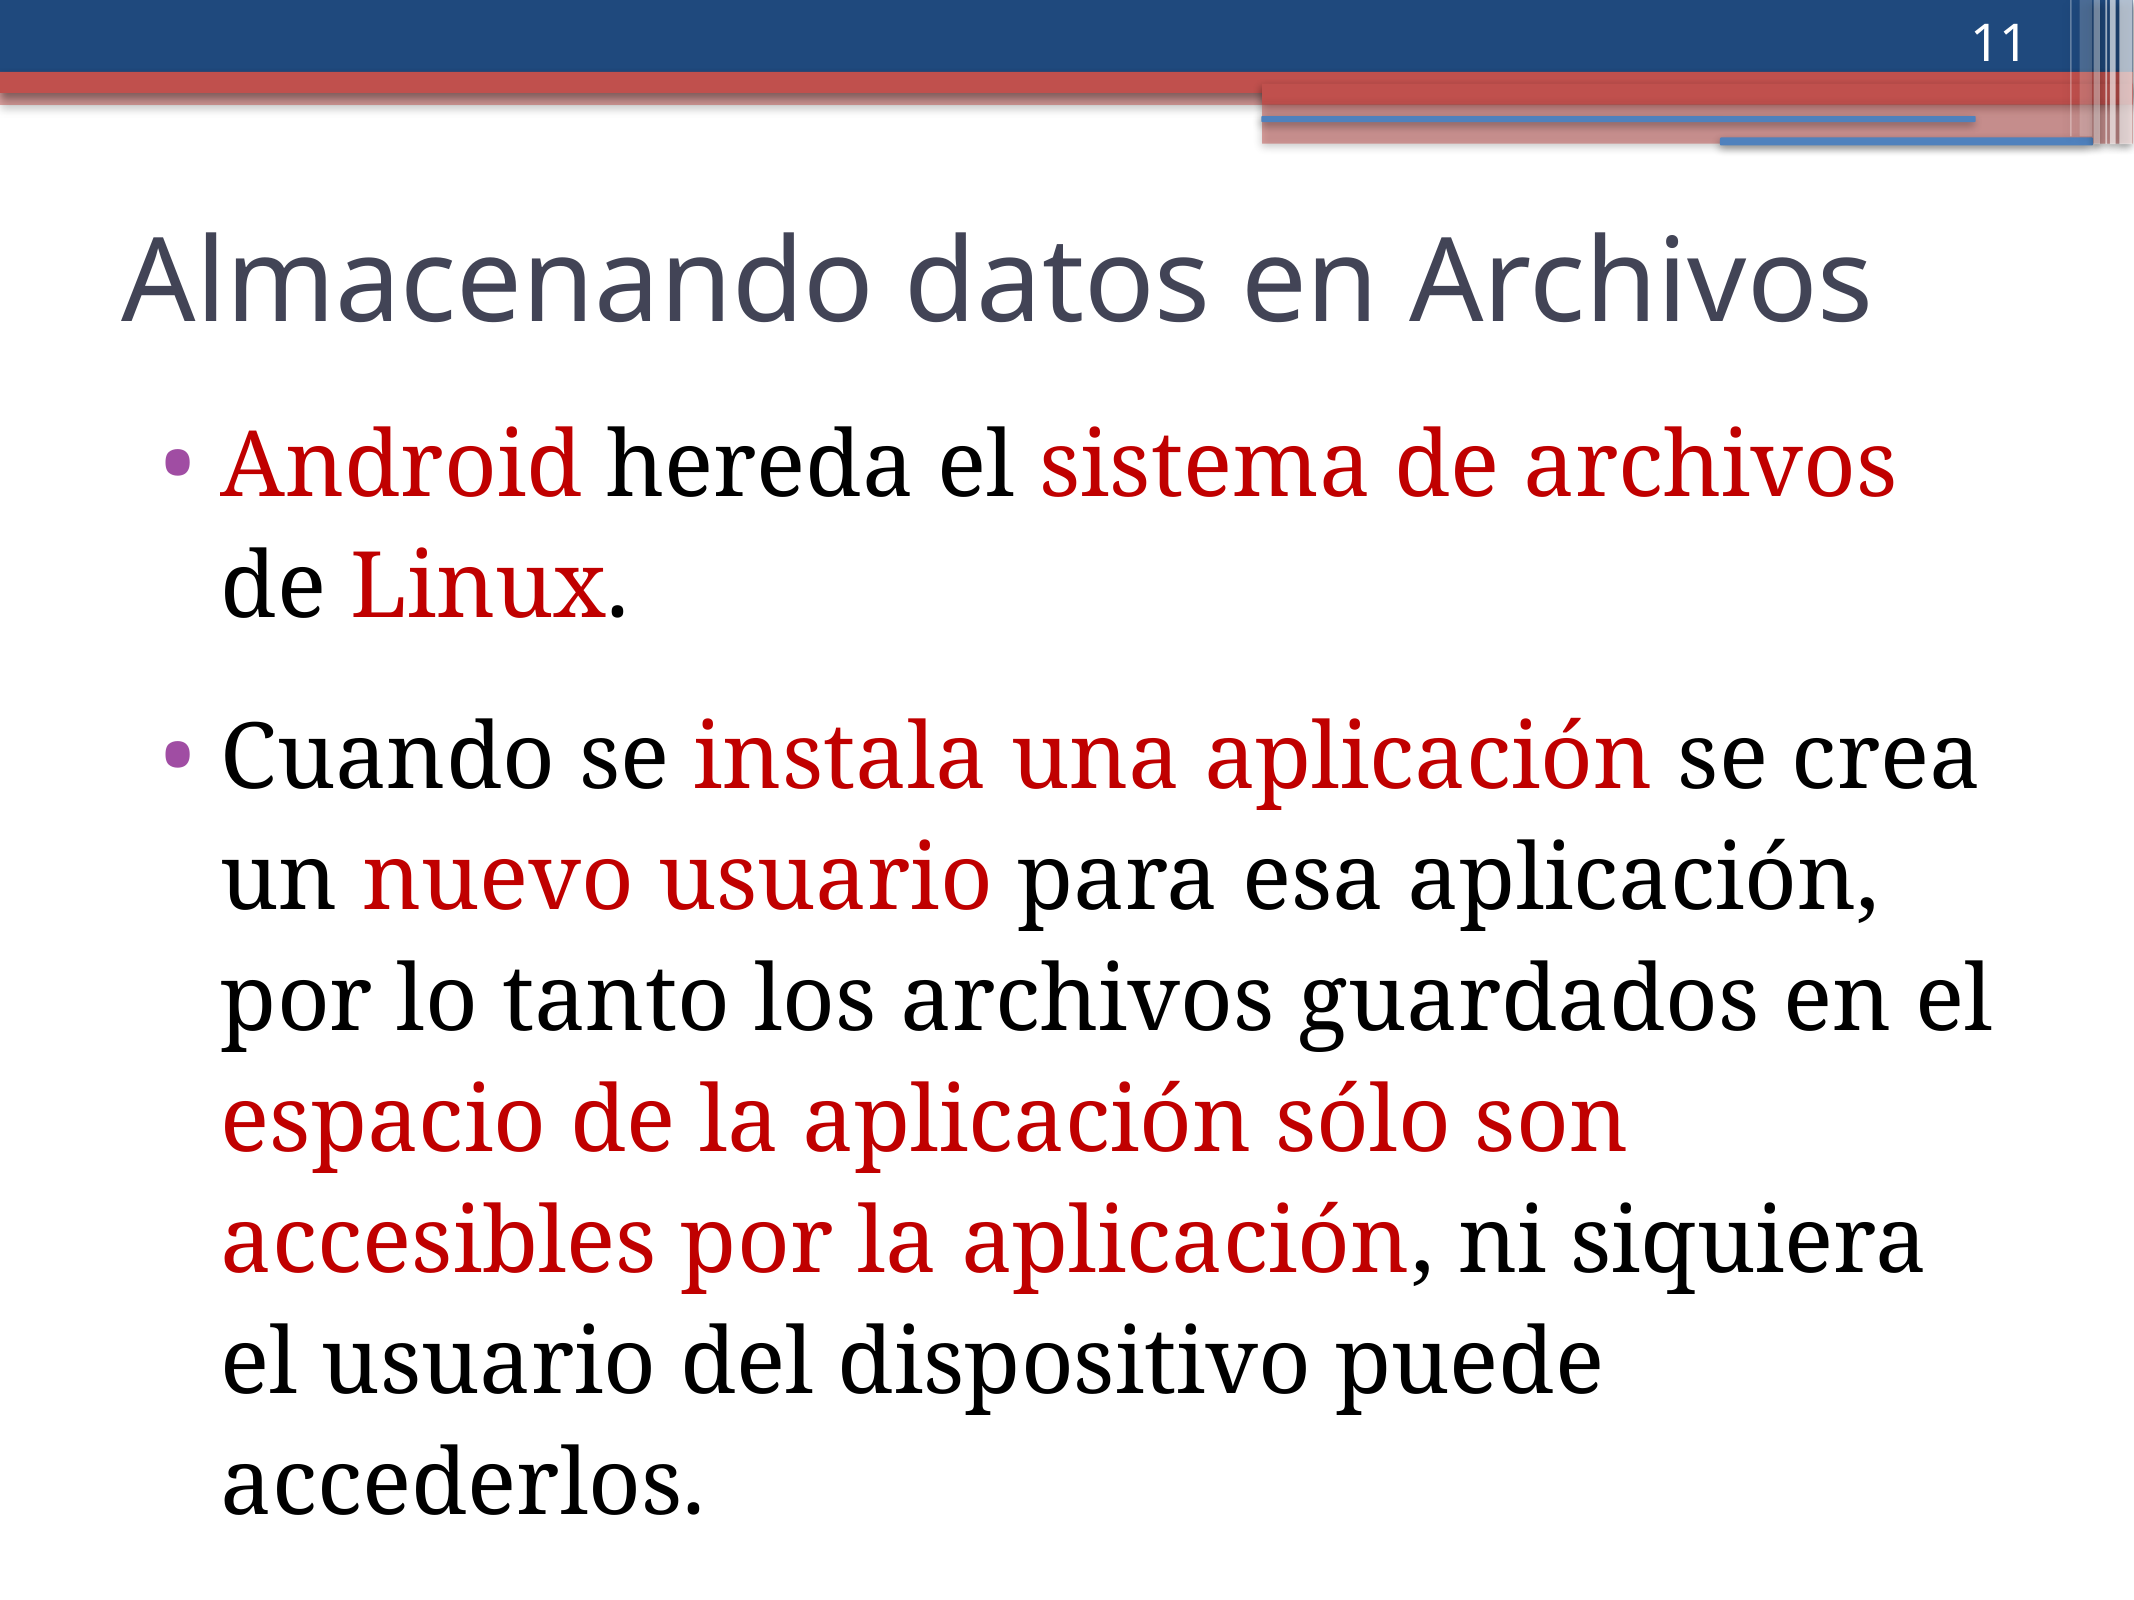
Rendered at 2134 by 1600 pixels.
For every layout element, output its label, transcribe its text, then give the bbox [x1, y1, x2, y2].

text_box ‹#› [1553, 5, 2051, 91]
text_box Almacenando datos en Archivos [106, 150, 2026, 399]
text_box Android hereda el sistema de archivos de Linux. Cuando se instala una aplicación se crea un nuevo usuario para esa aplicación, por lo tanto los archivos guardados en el espacio de la aplicación sólo son accesibles por la aplicación, ni siquiera el usuario del dispositivo puede accederlos. [121, 386, 2041, 1390]
